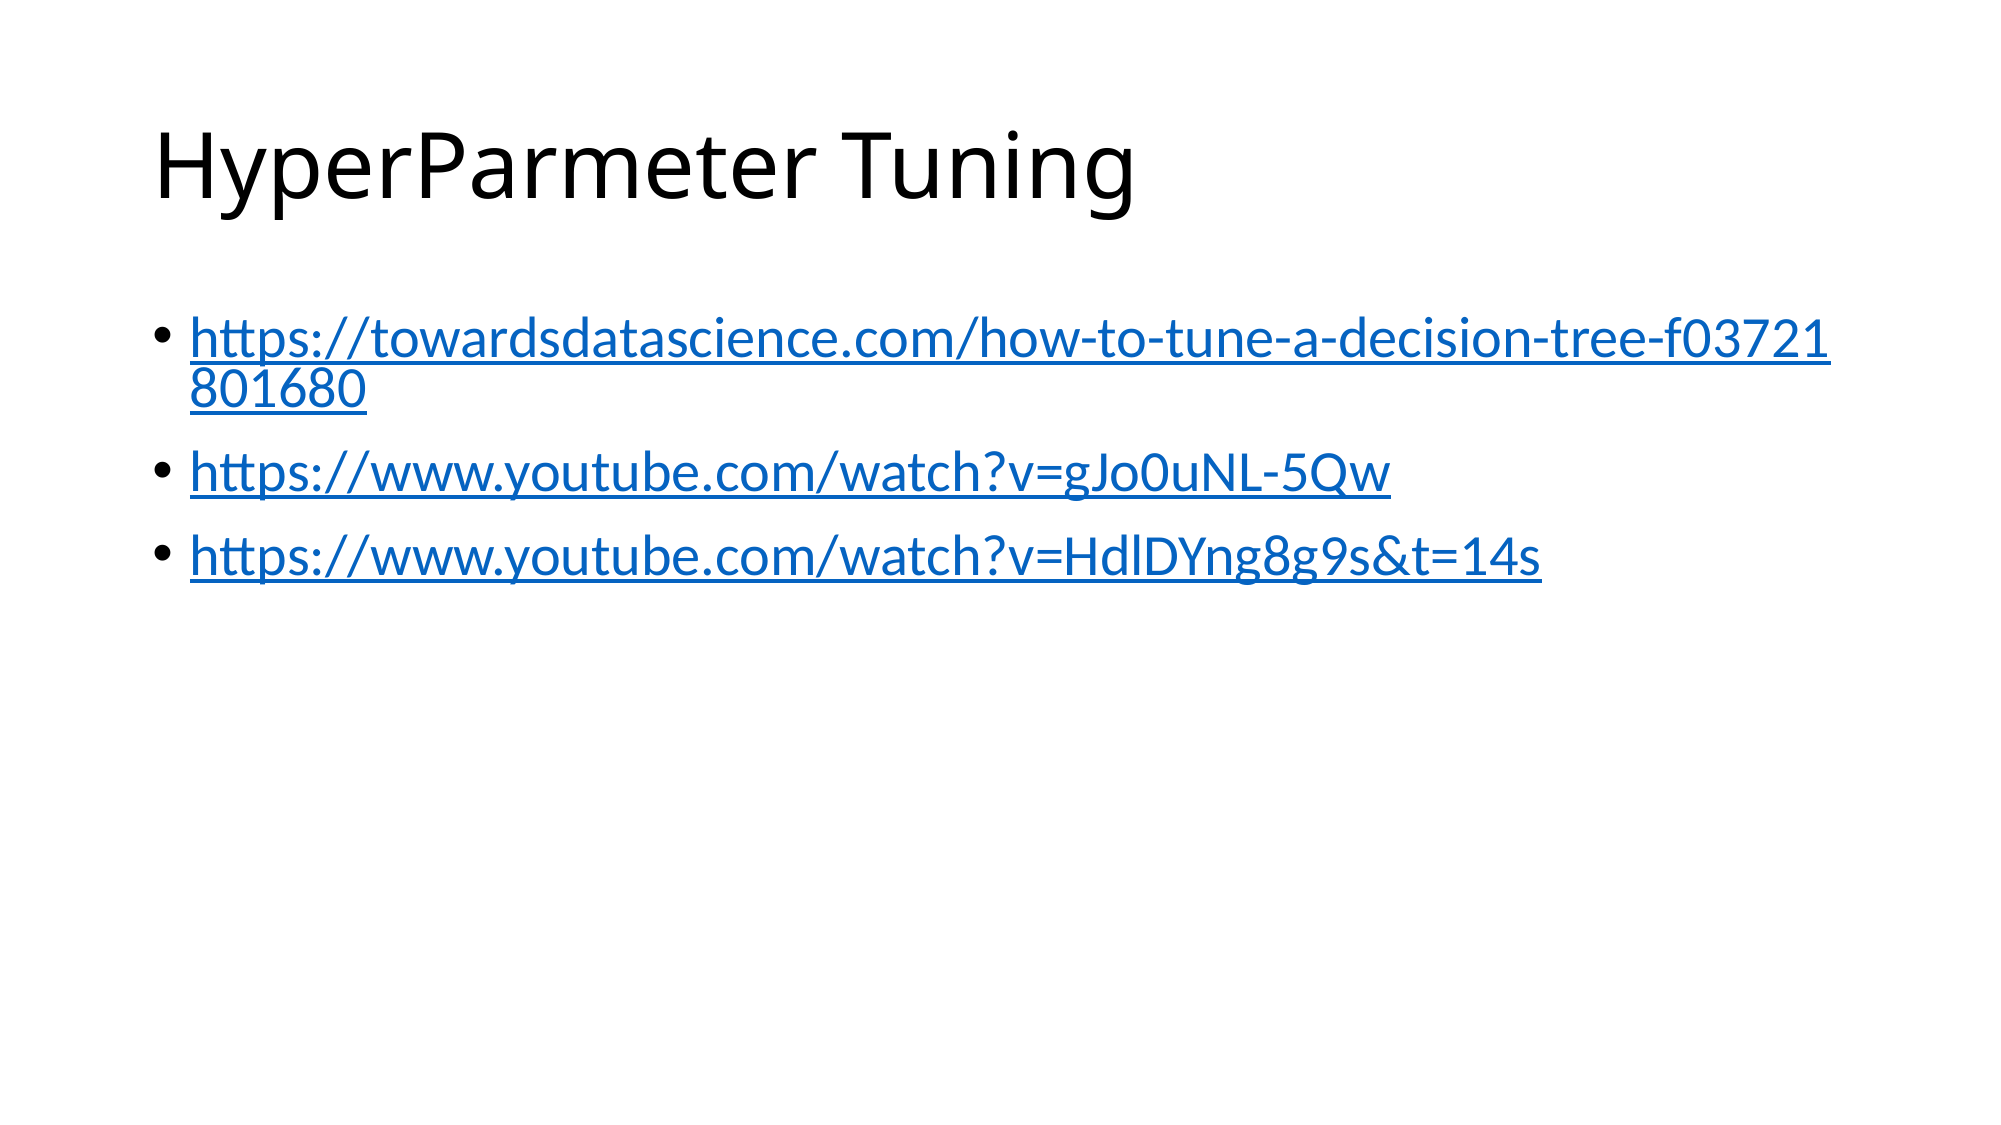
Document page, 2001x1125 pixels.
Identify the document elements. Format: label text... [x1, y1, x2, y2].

list https://towardsdatascience.com/how-to-tune-a-decision-tree-f03721801680 https://www.youtube.com/watch?v=gJo0uNL-5Qw https://www.youtube.com/watch?v=HdlDYng8g9s&t=14s [137, 299, 1863, 1014]
title HyperParmeter Tuning [137, 59, 1863, 278]
